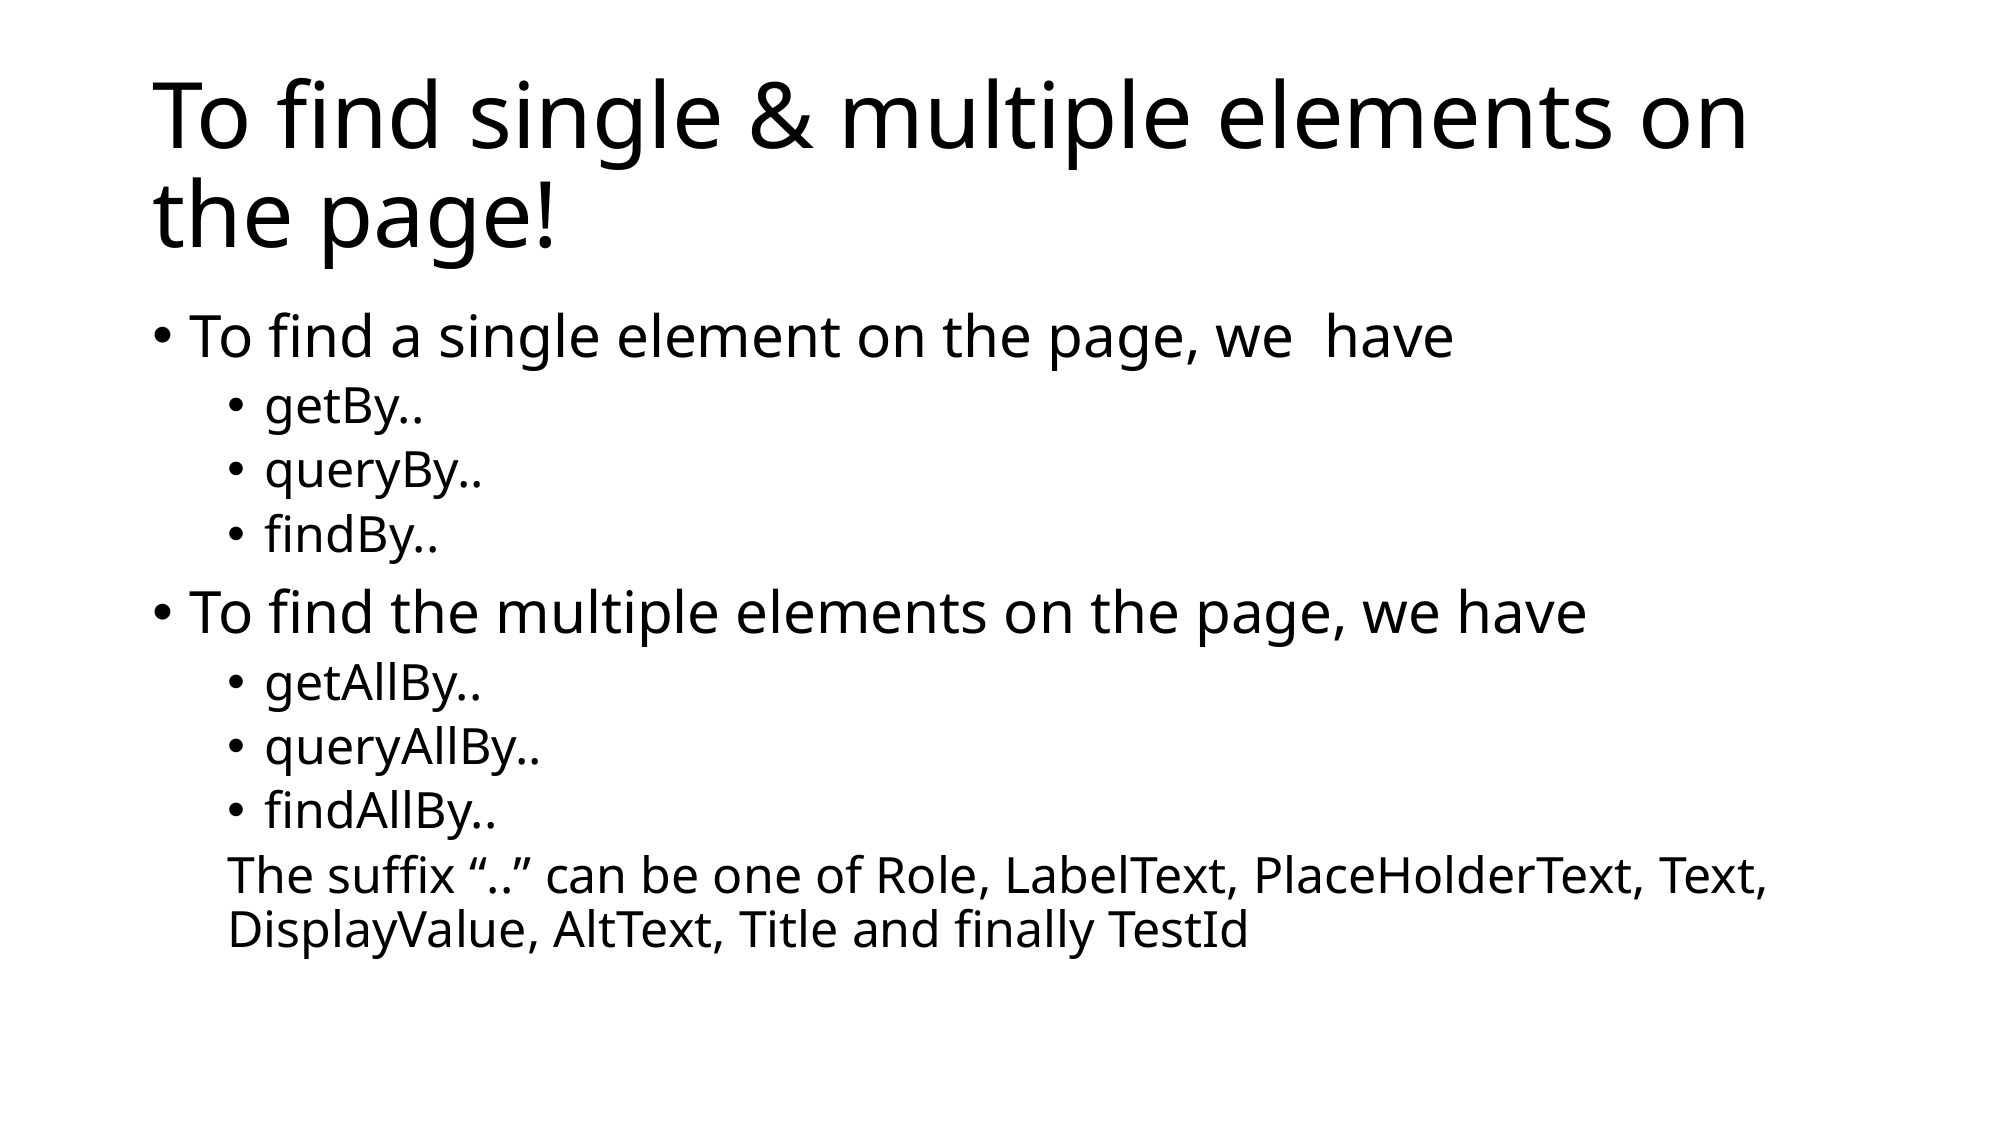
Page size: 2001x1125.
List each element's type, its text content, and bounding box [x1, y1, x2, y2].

title To find single & multiple elements on the page! [137, 59, 1863, 278]
list To find a single element on the page, we have getBy.. queryBy.. findBy.. To find the multiple elements on the page, we have getAllBy.. queryAllBy.. findAllBy.. The suffix “..” can be one of Role, LabelText, PlaceHolderText, Text, DisplayValue, AltText, Title and finally TestId [137, 299, 1863, 1014]
